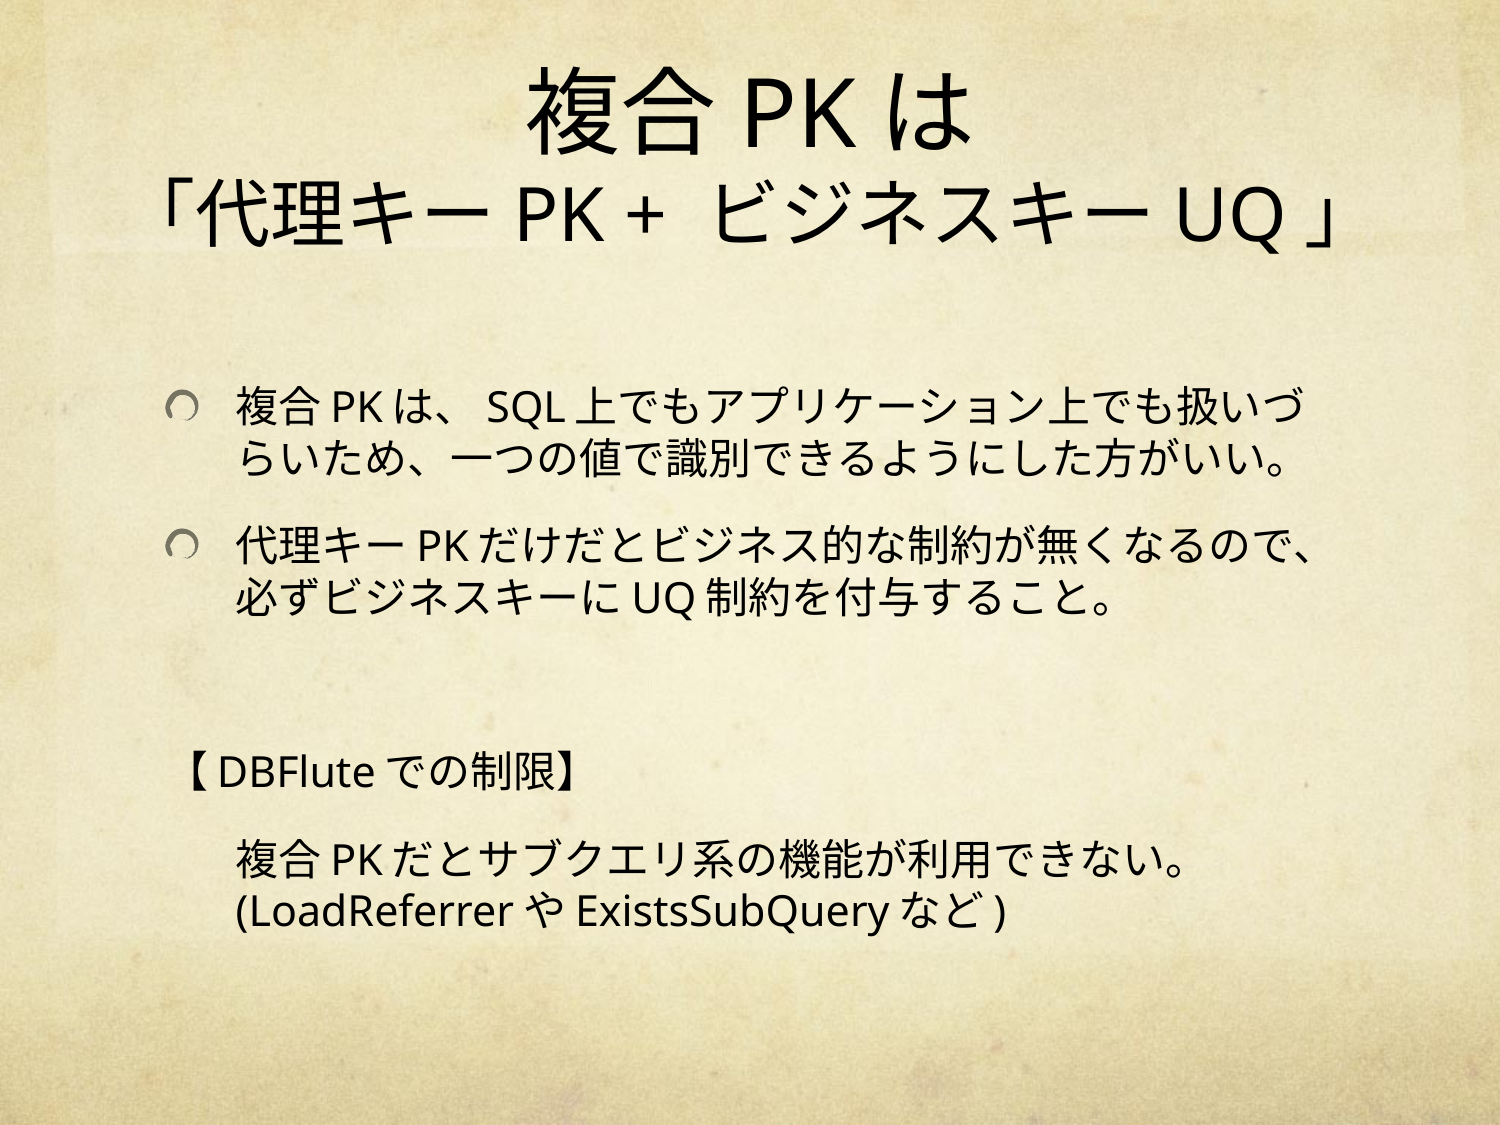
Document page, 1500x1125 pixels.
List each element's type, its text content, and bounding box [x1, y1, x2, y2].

list 複合PKは、SQL上でもアプリケーション上でも扱いづらいため、一つの値で識別できるようにした方がいい。 代理キーPKだけだとビジネス的な制約が無くなるので、必ずビジネスキーにUQ制約を付与すること。 【DBFluteでの制限】 複合PKだとサブクエリ系の機能が利用できない。(LoadReferrerやExistsSubQueryなど) [150, 284, 1350, 950]
picture [0, 0, 1500, 1125]
title 複合PKは 「代理キーPK + ビジネスキーUQ」 [62, 82, 1438, 225]
